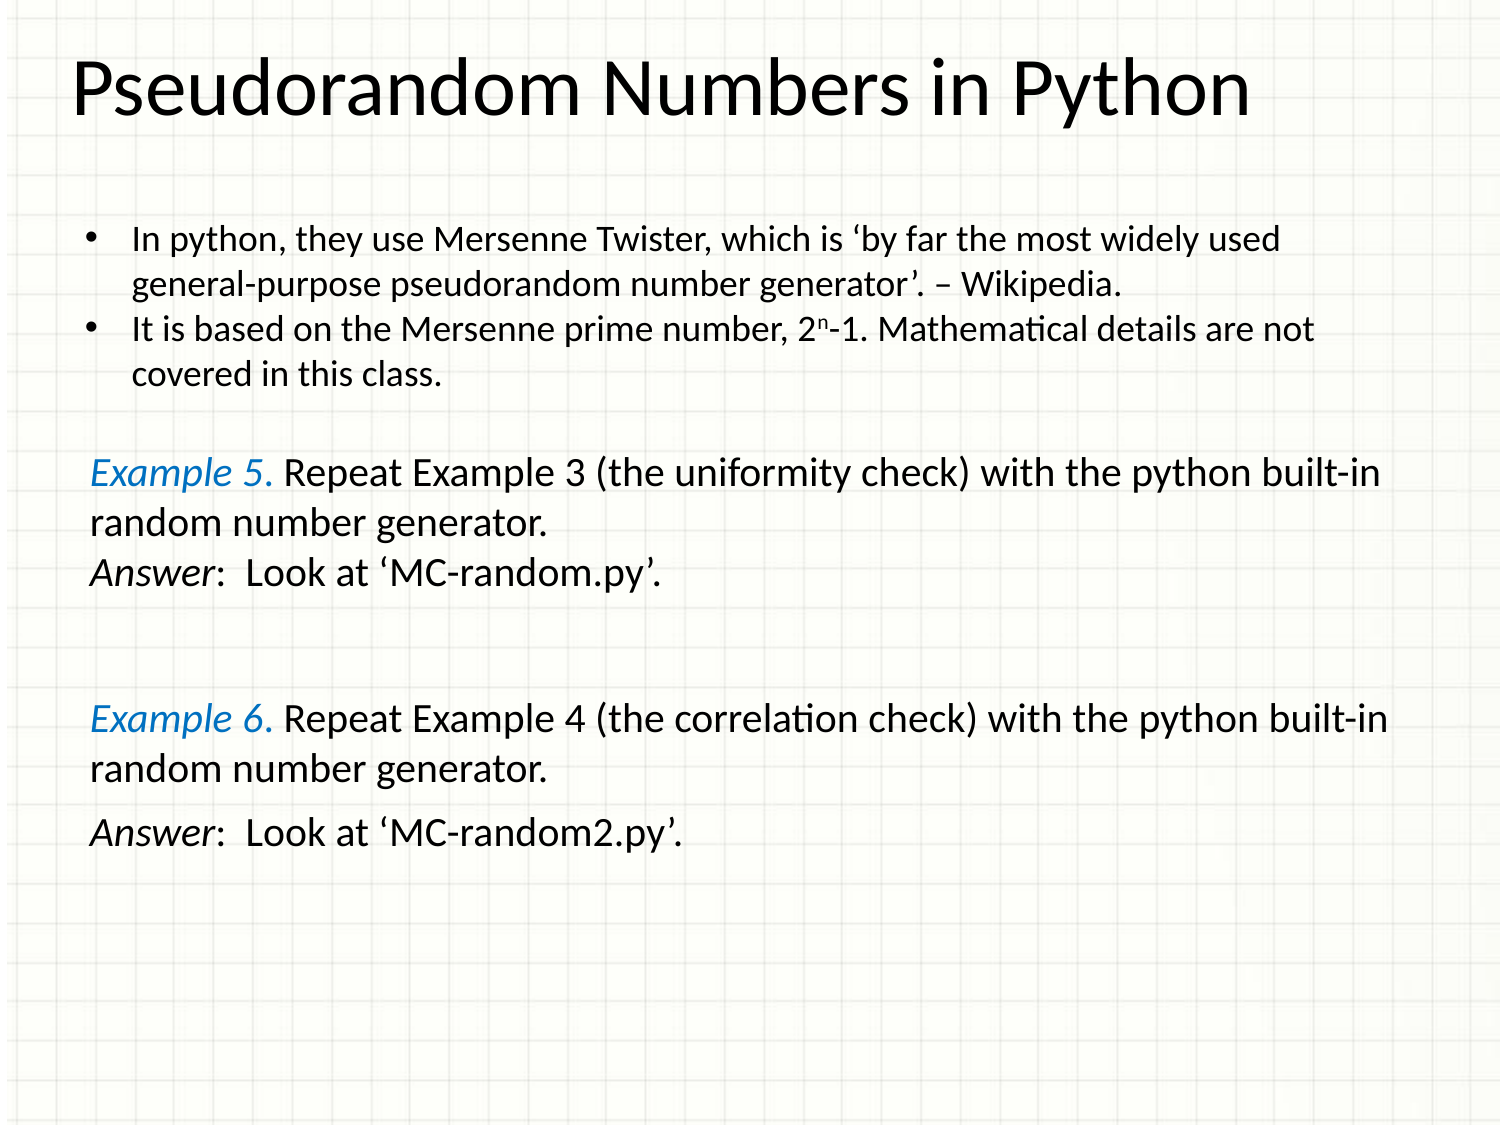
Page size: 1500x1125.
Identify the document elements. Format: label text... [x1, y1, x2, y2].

text_box Answer: Look at ‘MC-random2.py’. [74, 796, 1425, 862]
text_box Pseudorandom Numbers in Python [37, 24, 1425, 200]
text_box In python, they use Mersenne Twister, which is ‘by far the most widely used general-purpose pseudorandom number generator’. – Wikipedia. It is based on the Mersenne prime number, 2n-1. Mathematical details are not covered in this class. [69, 206, 1425, 402]
text_box Example 5. Repeat Example 3 (the uniformity check) with the python built-in random number generator. [74, 437, 1413, 537]
text_box Example 6. Repeat Example 4 (the correlation check) with the python built-in random number generator. [74, 683, 1413, 796]
text_box Answer: Look at ‘MC-random.py’. [74, 537, 1425, 603]
picture [7, 0, 1500, 1125]
